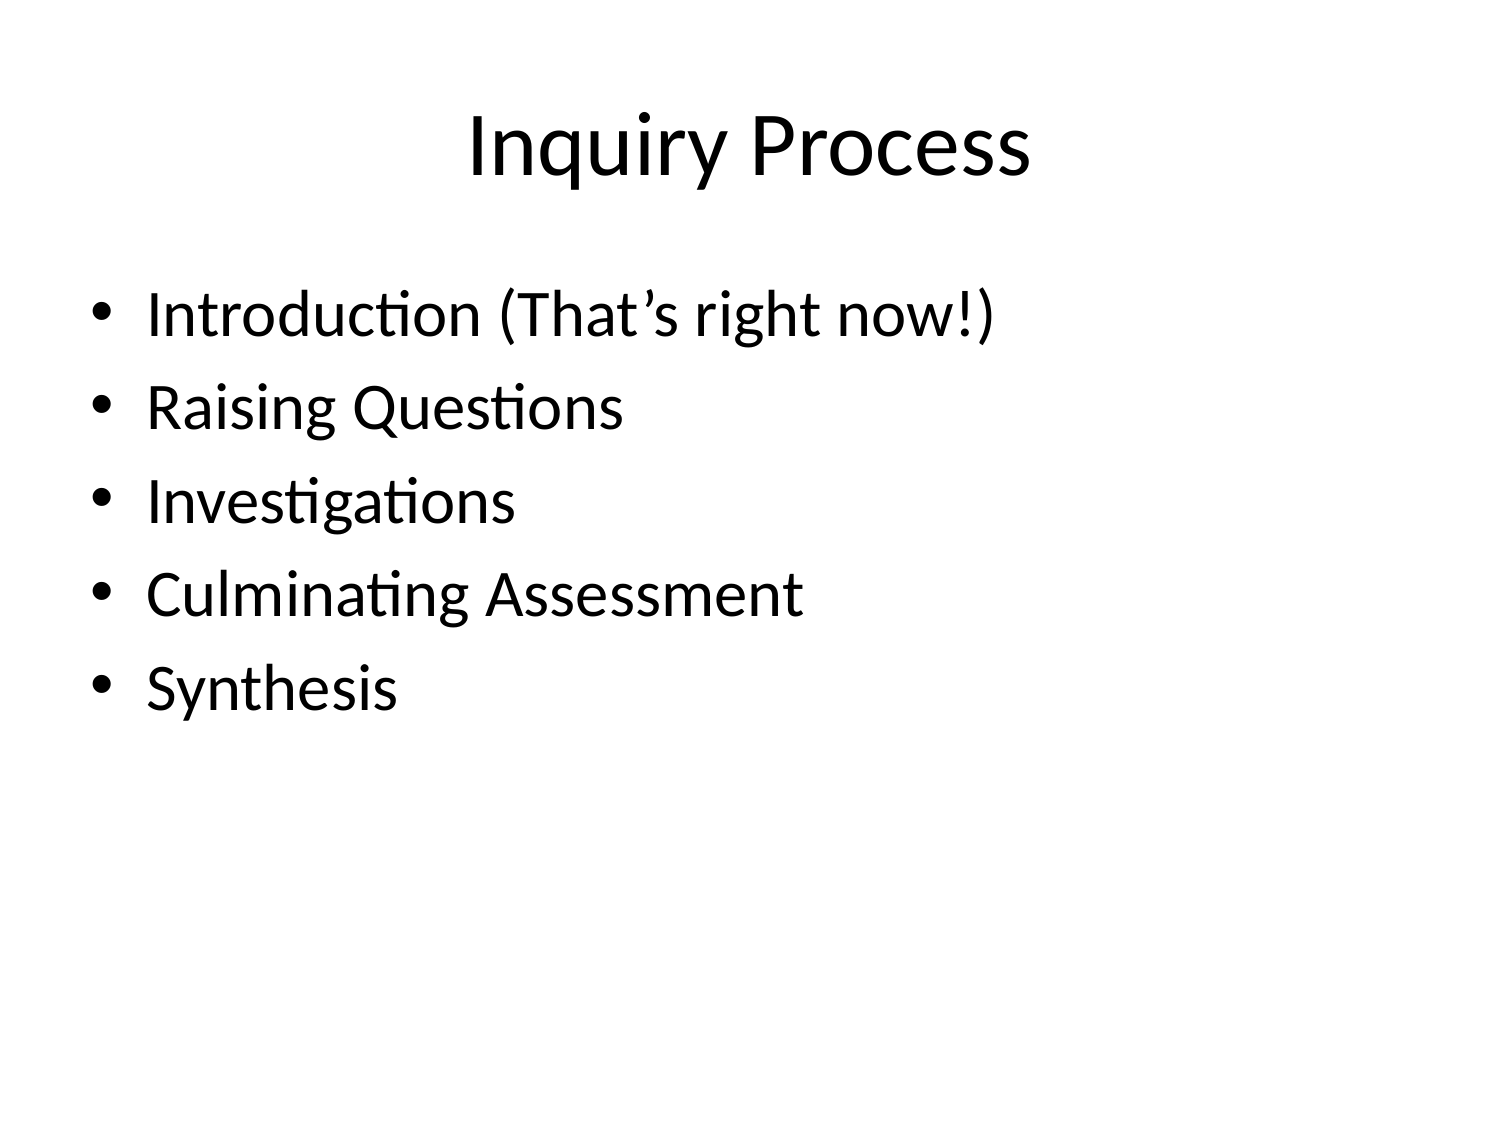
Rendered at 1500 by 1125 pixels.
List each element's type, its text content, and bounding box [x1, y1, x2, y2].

list Introduction (That’s right now!) Raising Questions Investigations Culminating Assessment Synthesis [75, 262, 1425, 1005]
title Inquiry Process [75, 45, 1425, 233]
